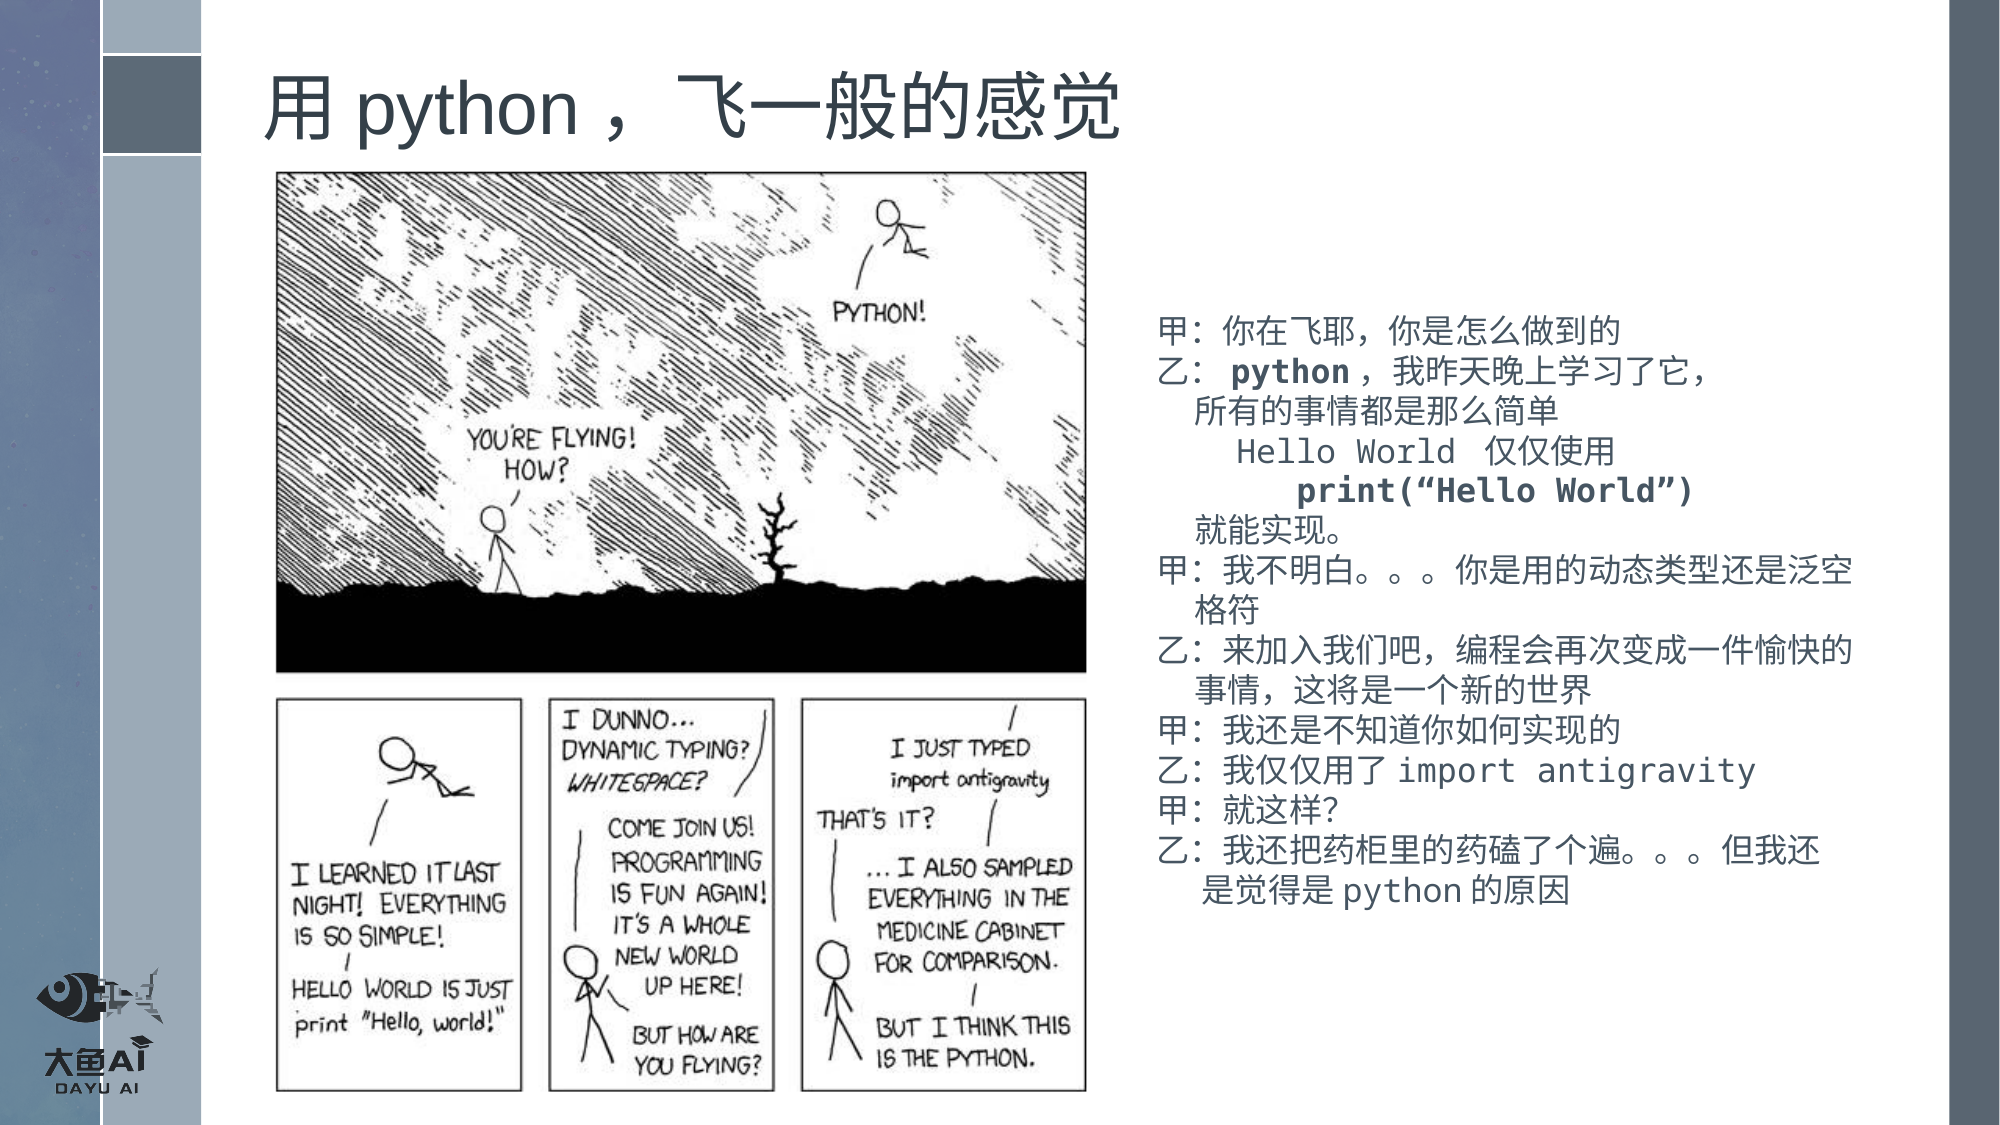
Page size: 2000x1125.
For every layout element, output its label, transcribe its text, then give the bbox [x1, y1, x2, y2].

text_box 甲：你在飞耶，你是怎么做到的 乙：python，我昨天晚上学习了它， 所有的事情都是那么简单 Hello World 仅仅使用 print(“Hello World”) 就能实现。 甲：我不明白。。。你是用的动态类型还是泛空 格符 乙：来加入我们吧，编程会再次变成一件愉快的 事情，这将是一个新的世界 甲：我还是不知道你如何实现的 乙：我仅仅用了import antigravity 甲：就这样？ 乙：我还把药柜里的药磕了个遍。。。但我还 是觉得是python的原因 [1141, 302, 1886, 917]
title 用python，飞一般的感觉 [247, 50, 1853, 159]
picture [267, 158, 1096, 1106]
